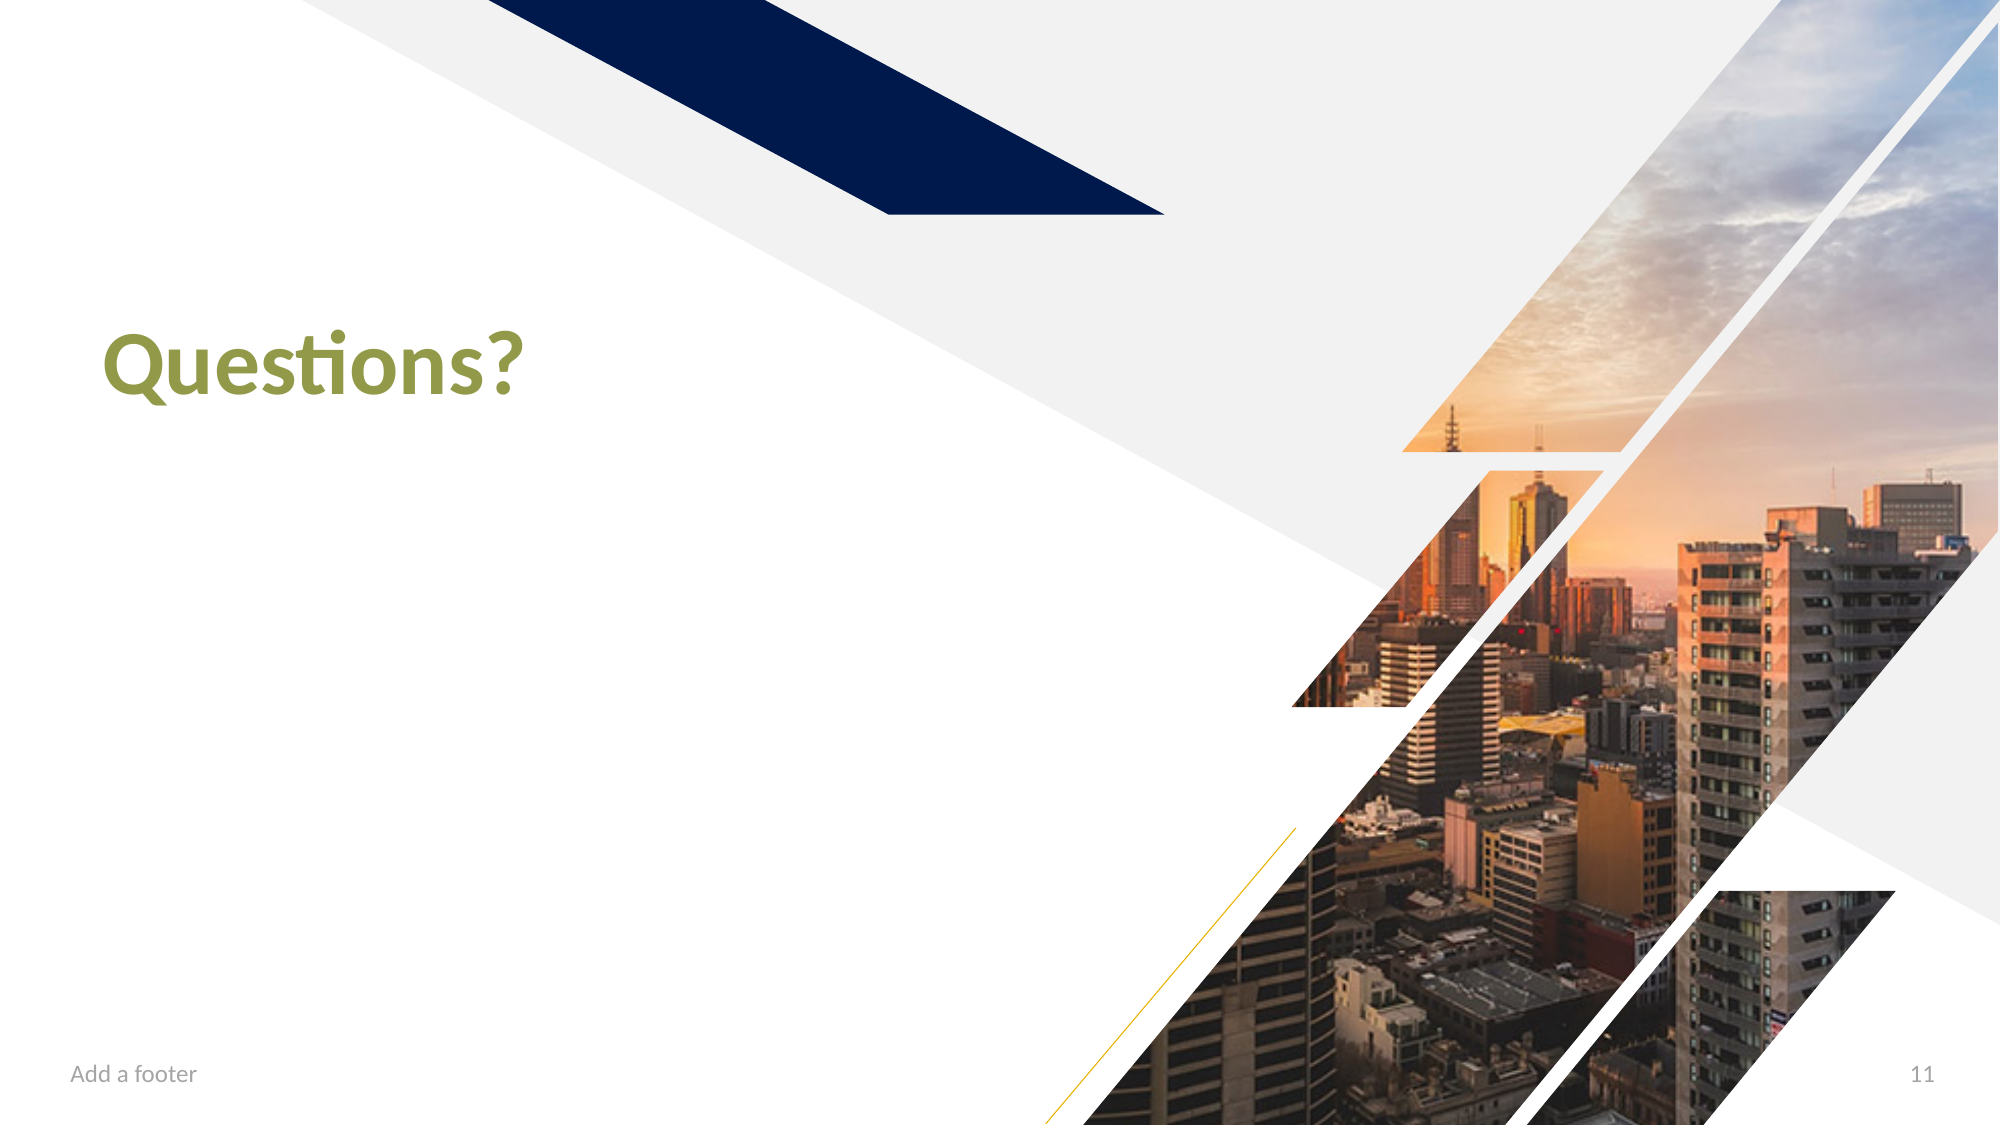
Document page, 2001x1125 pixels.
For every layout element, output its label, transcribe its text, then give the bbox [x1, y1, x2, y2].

picture [1083, 0, 2000, 1125]
title Questions? [87, 214, 1083, 415]
footer Add a footer [55, 1042, 731, 1103]
